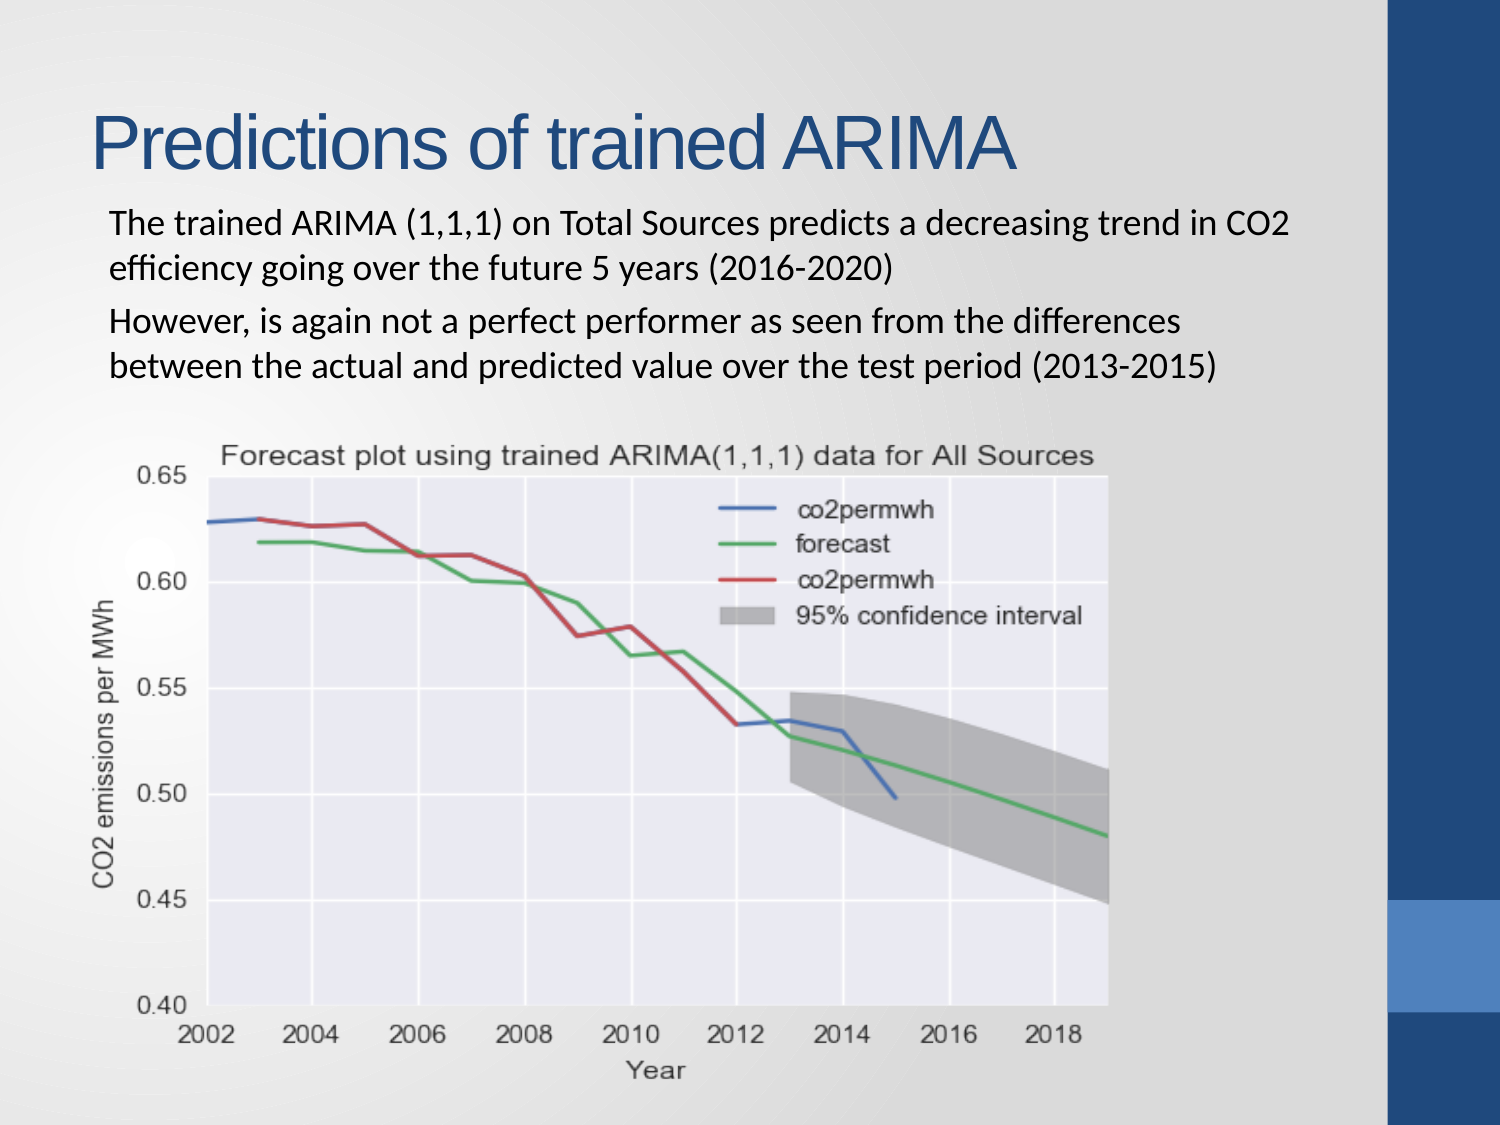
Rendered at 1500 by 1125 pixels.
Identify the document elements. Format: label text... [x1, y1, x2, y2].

picture [74, 428, 1127, 1101]
title Predictions of trained ARIMA [75, 45, 1325, 190]
list The trained ARIMA (1,1,1) on Total Sources predicts a decreasing trend in CO2 efficiency going over the future 5 years (2016-2020) However, is again not a perfect performer as seen from the differences between the actual and predicted value over the test period (2013-2015) [75, 190, 1325, 1051]
